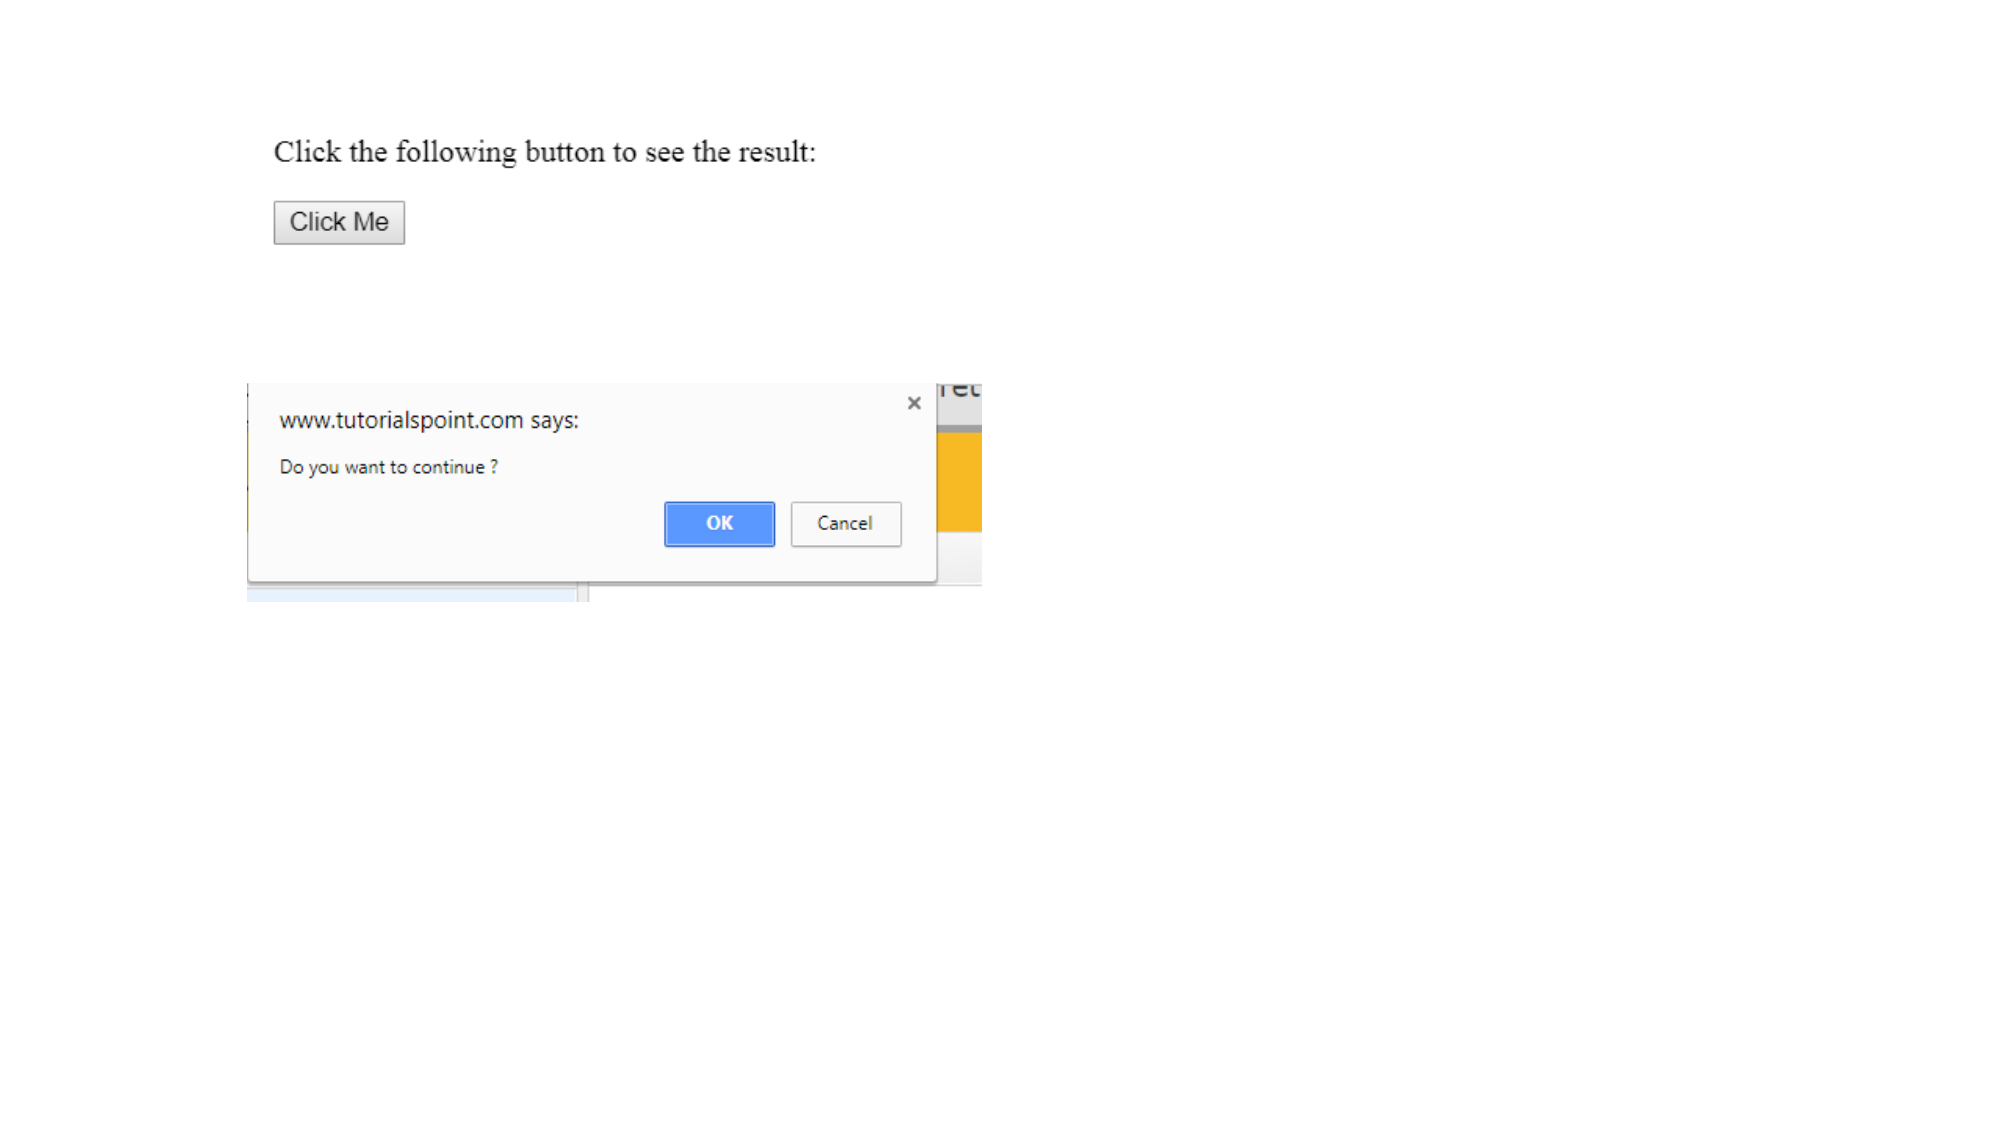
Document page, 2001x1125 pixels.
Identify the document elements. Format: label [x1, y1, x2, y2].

picture [263, 118, 854, 336]
picture [247, 383, 982, 602]
